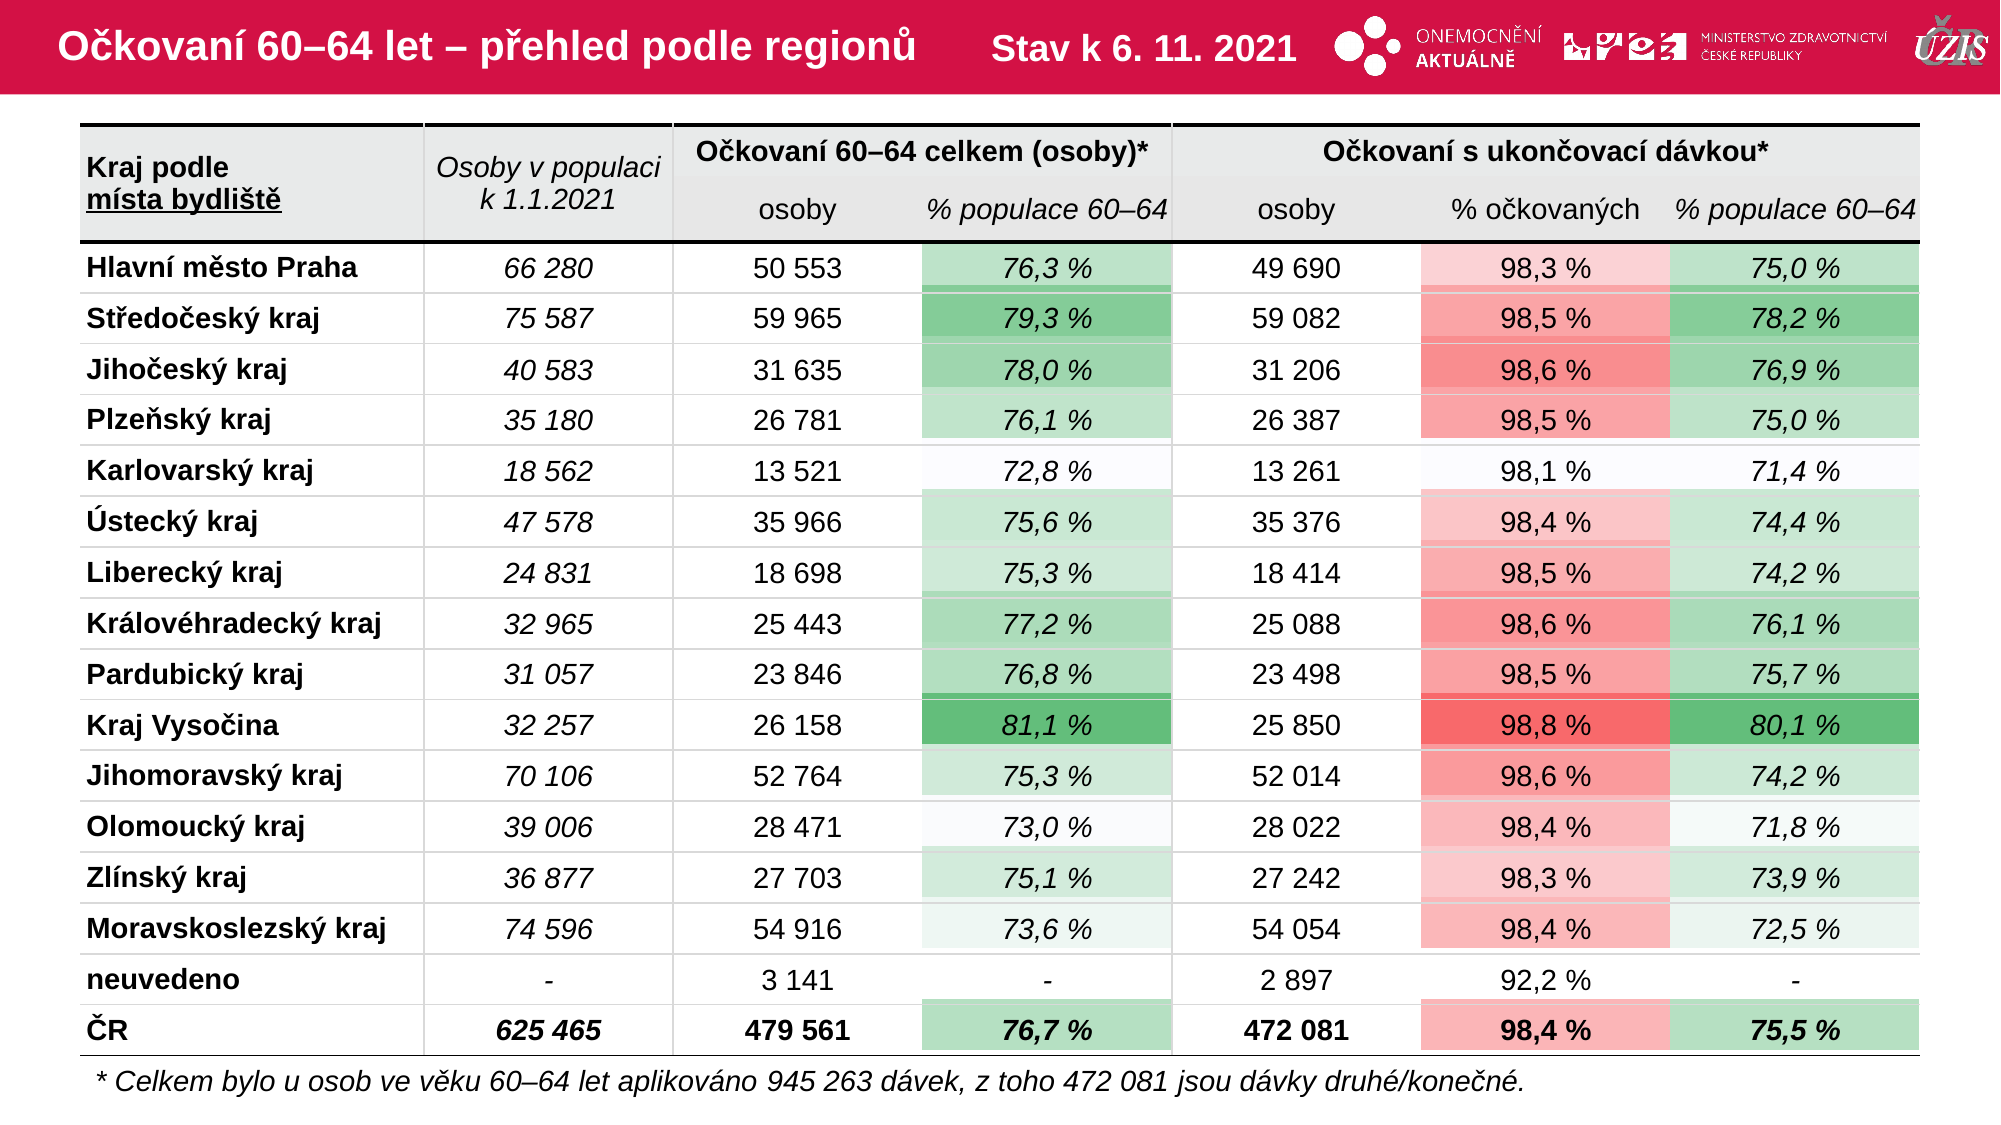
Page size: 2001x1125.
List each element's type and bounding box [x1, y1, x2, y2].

table_cell [80, 1005, 423, 1055]
table_cell [425, 650, 672, 699]
table_cell [80, 395, 423, 444]
table_header [80, 127, 423, 240]
table_cell [80, 955, 423, 1004]
table_cell [80, 751, 423, 800]
table_cell [425, 853, 672, 902]
table_cell [1173, 1005, 1920, 1055]
table_cell [674, 344, 1171, 394]
table_cell [425, 904, 672, 953]
table_cell [1173, 244, 1920, 292]
table_cell [1173, 599, 1920, 648]
table_cell [425, 802, 672, 851]
table_cell [674, 446, 1171, 495]
table_cell [1173, 650, 1920, 699]
table_cell [674, 176, 1171, 240]
table_cell [1173, 395, 1920, 444]
table_cell [1173, 176, 1920, 240]
table_cell [674, 395, 1171, 444]
table_cell [425, 497, 672, 546]
table_cell [674, 751, 1171, 800]
table_cell [80, 497, 423, 546]
table_cell [1173, 802, 1920, 851]
table_cell [425, 700, 672, 749]
table_header [674, 127, 1171, 176]
table_cell [80, 344, 423, 394]
picture [1563, 31, 1888, 60]
table_cell [1173, 497, 1920, 546]
table_cell [80, 650, 423, 699]
table_cell [425, 599, 672, 648]
table_cell [1173, 344, 1920, 394]
table_cell [80, 599, 423, 648]
table_cell [674, 802, 1171, 851]
table_cell [674, 650, 1171, 699]
table_cell [425, 446, 672, 495]
table_cell [674, 904, 1171, 953]
table_cell [425, 244, 672, 292]
table_cell [425, 344, 672, 394]
picture [1421, 16, 1542, 76]
table_cell [80, 802, 423, 851]
table_cell [674, 294, 1171, 343]
text_box [80, 1055, 1871, 1105]
table_cell [674, 497, 1171, 546]
table_cell [1173, 446, 1920, 495]
table_cell [1173, 548, 1920, 597]
table_header [425, 127, 672, 240]
table_cell [425, 1005, 672, 1055]
table_cell [1173, 700, 1920, 749]
table_cell [425, 548, 672, 597]
text_box [976, 16, 1421, 77]
table_cell [1173, 751, 1920, 800]
table_cell [80, 700, 423, 749]
table_cell [80, 446, 423, 495]
table_cell [80, 548, 423, 597]
table_cell [674, 244, 1171, 292]
table_cell [80, 294, 423, 343]
table_cell [80, 853, 423, 902]
table_cell [425, 395, 672, 444]
table_cell [1173, 955, 1920, 1004]
table_cell [674, 700, 1171, 749]
table_cell [1173, 294, 1920, 343]
table_cell [1173, 853, 1920, 902]
table_cell [425, 751, 672, 800]
picture [1915, 15, 1989, 66]
table_header [1173, 127, 1920, 176]
table_cell [674, 1005, 1171, 1055]
title [42, 0, 1262, 95]
table_cell [674, 548, 1171, 597]
table_cell [425, 955, 672, 1004]
table_cell [674, 955, 1171, 1004]
table_cell [674, 853, 1171, 902]
table_cell [425, 294, 672, 343]
table_cell [80, 244, 423, 292]
table_cell [1173, 904, 1920, 953]
table_cell [80, 904, 423, 953]
table_cell [674, 599, 1171, 648]
